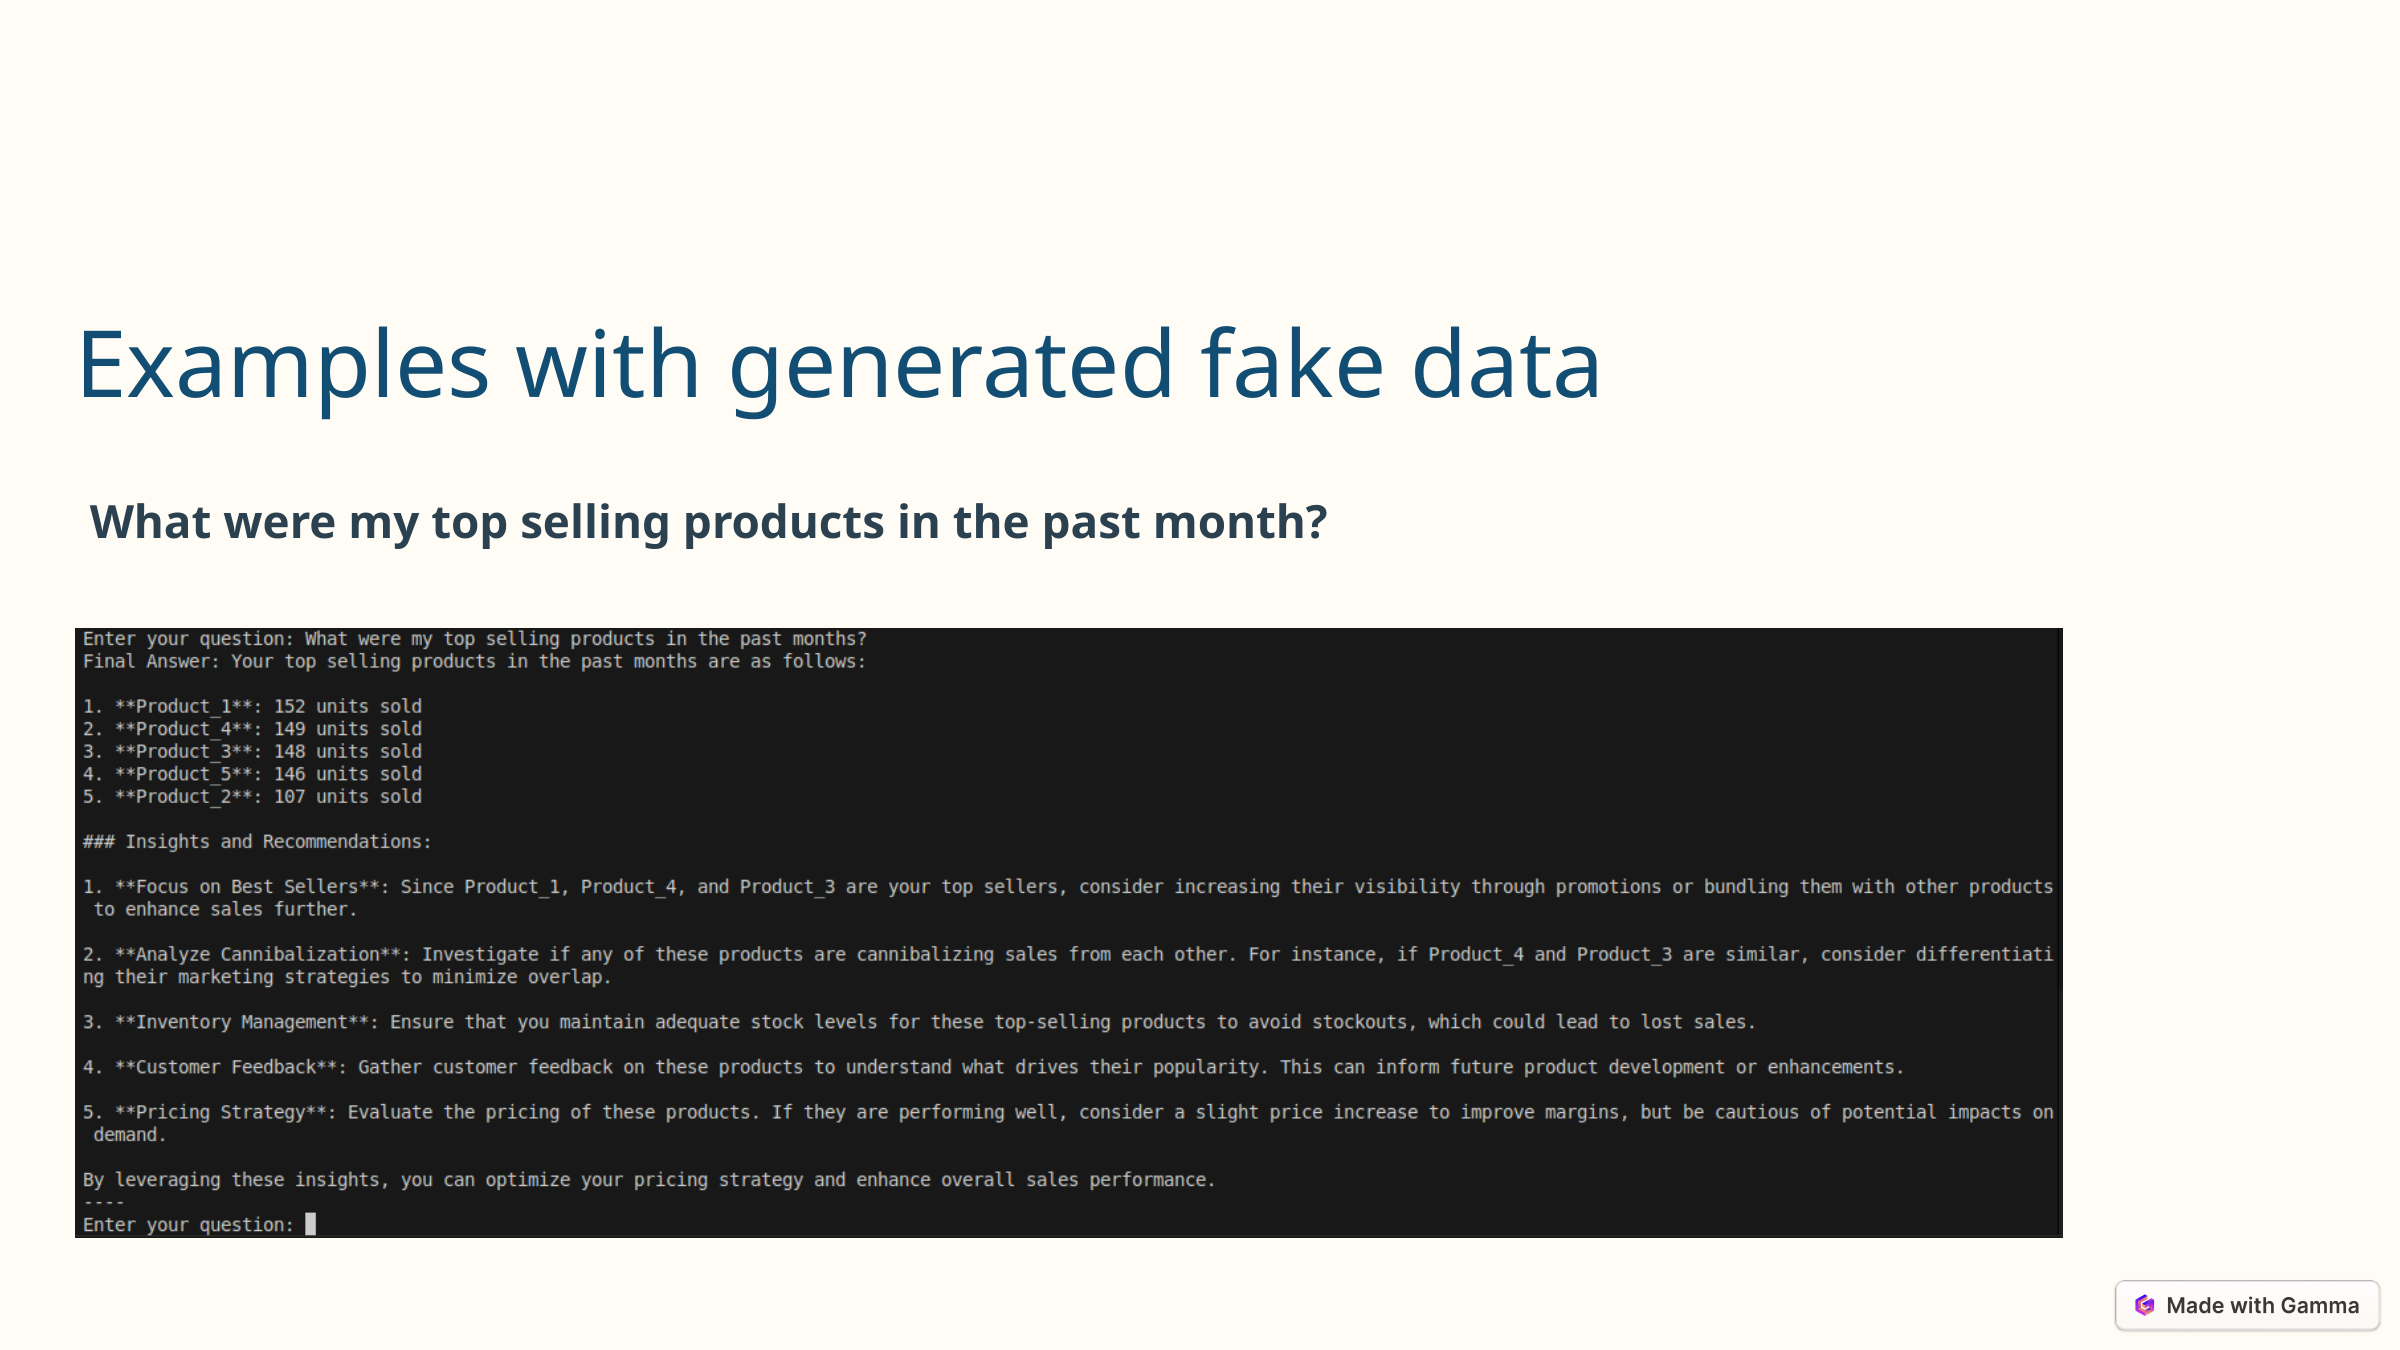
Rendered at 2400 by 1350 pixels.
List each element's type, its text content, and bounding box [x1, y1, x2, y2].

text_box Examples with generated fake data [74, 300, 1006, 417]
picture [74, 628, 2063, 1238]
picture [2106, 1271, 2389, 1339]
text_box What were my top selling products in the past month? [75, 484, 1388, 600]
